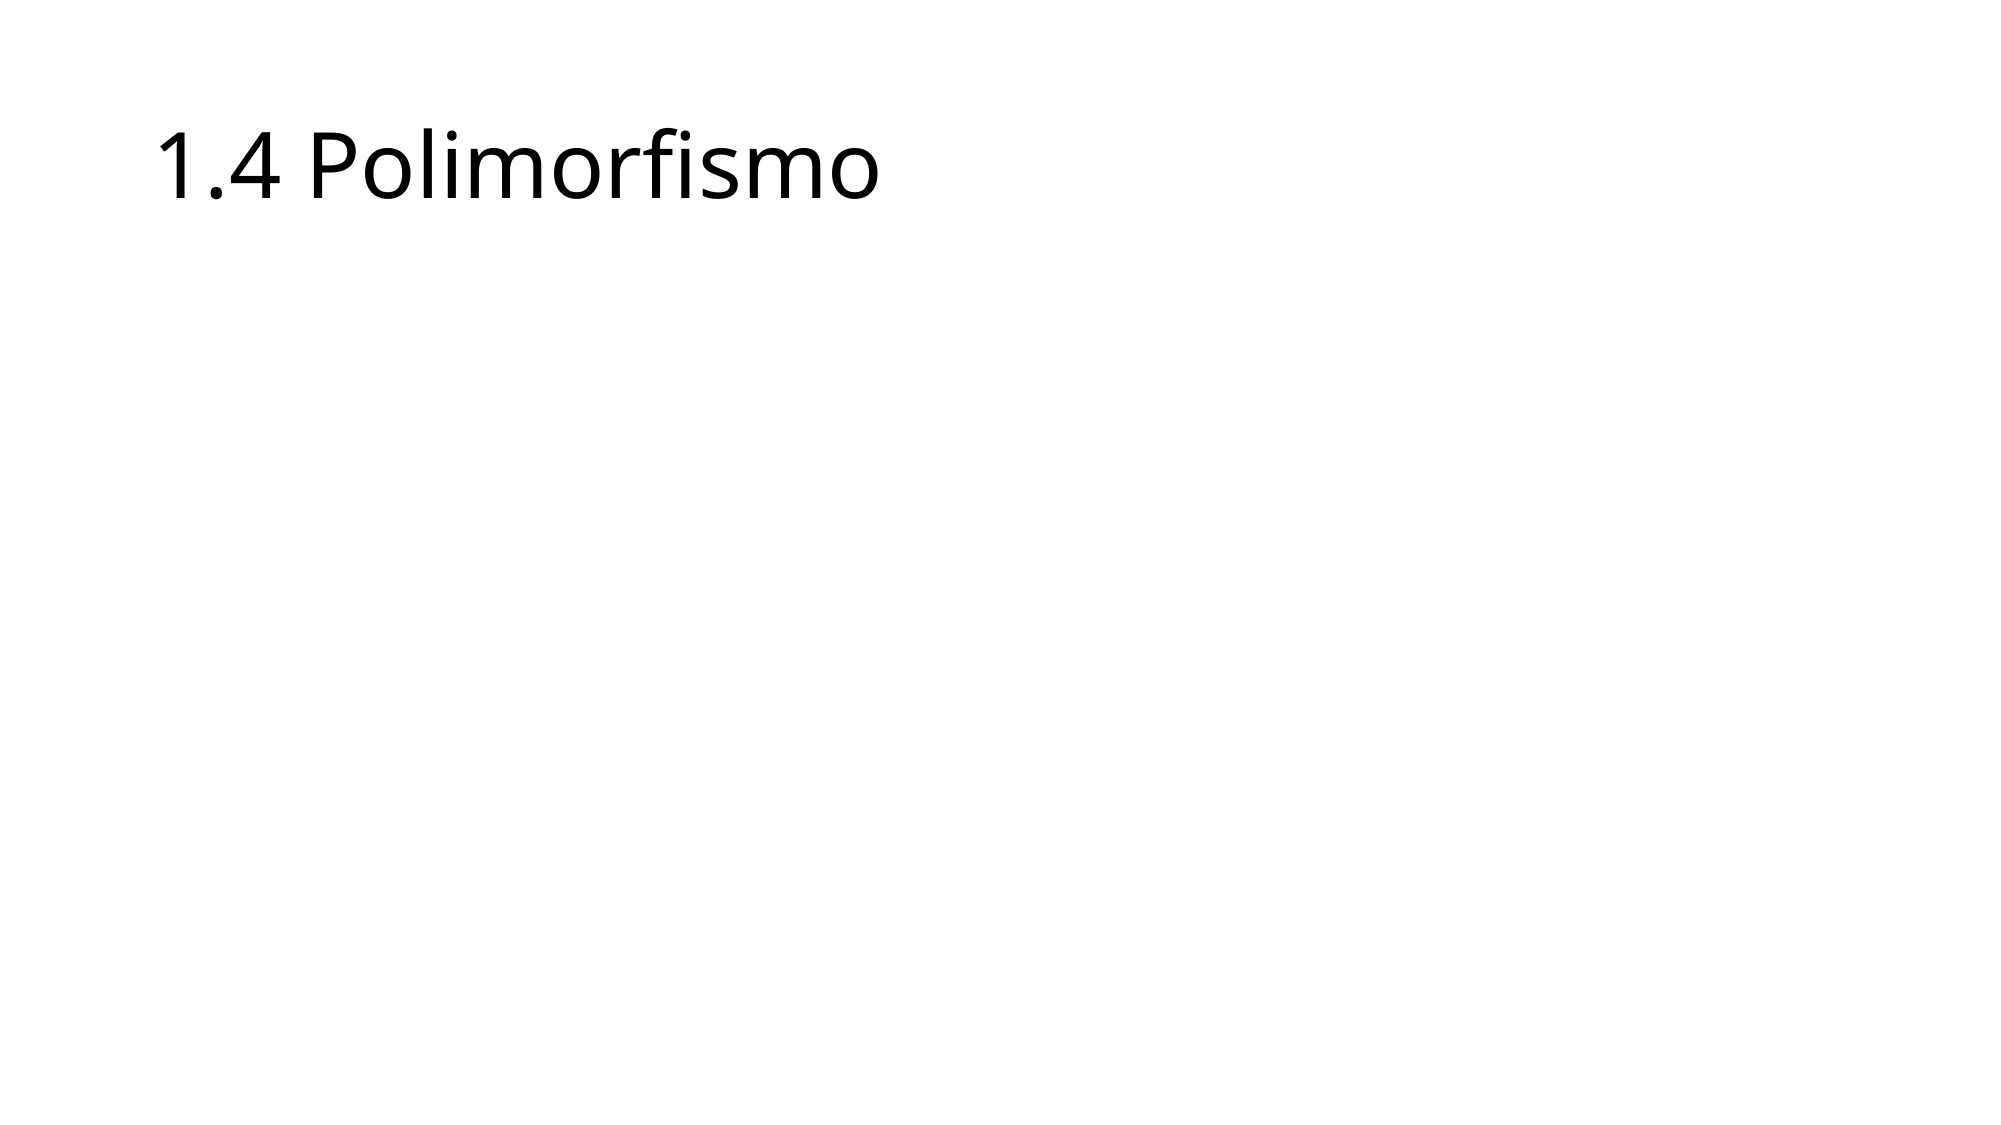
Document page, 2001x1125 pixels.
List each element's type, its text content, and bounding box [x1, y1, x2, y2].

title 1.4 Polimorfismo [137, 59, 1863, 278]
